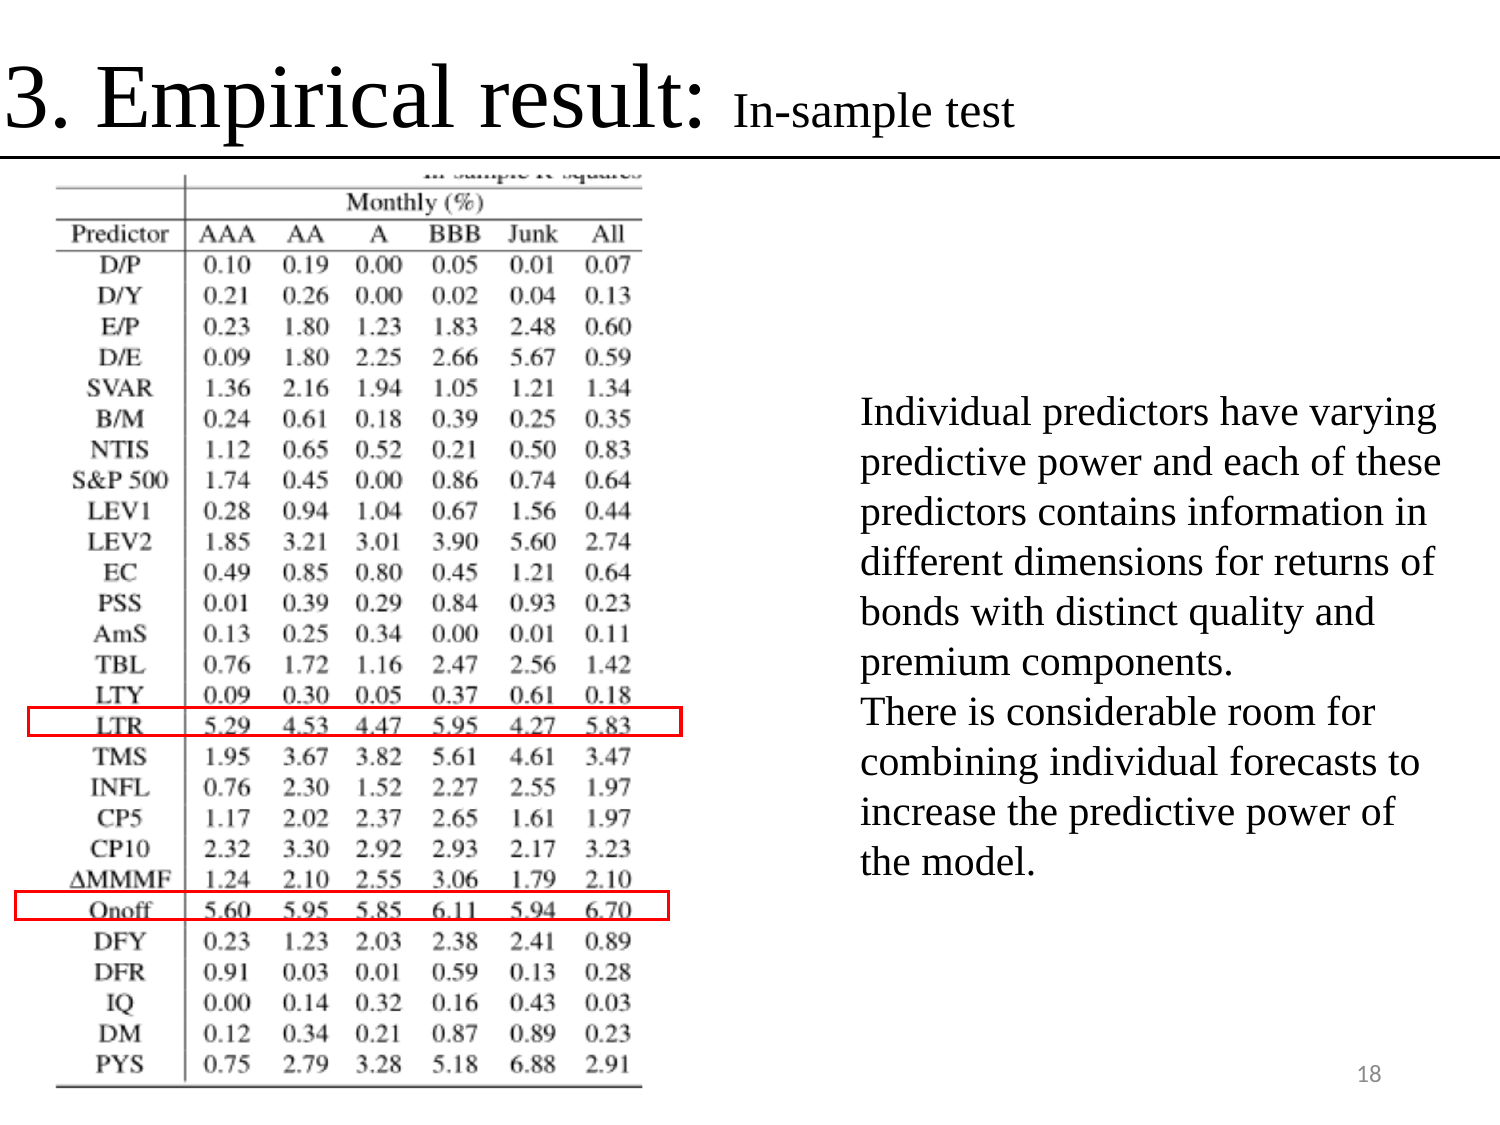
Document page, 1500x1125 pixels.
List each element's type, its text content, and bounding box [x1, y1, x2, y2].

picture [0, 176, 794, 1103]
text_box 3. Empirical result: In-sample test [0, 40, 1500, 141]
text_box Individual predictors have varying predictive power and each of these predictors contains information in different dimensions for returns of bonds with distinct quality and premium components. There is considerable room for combining individual forecasts to increase the predictive power of the model. [845, 376, 1472, 892]
slide_number 18 [1059, 1042, 1397, 1103]
